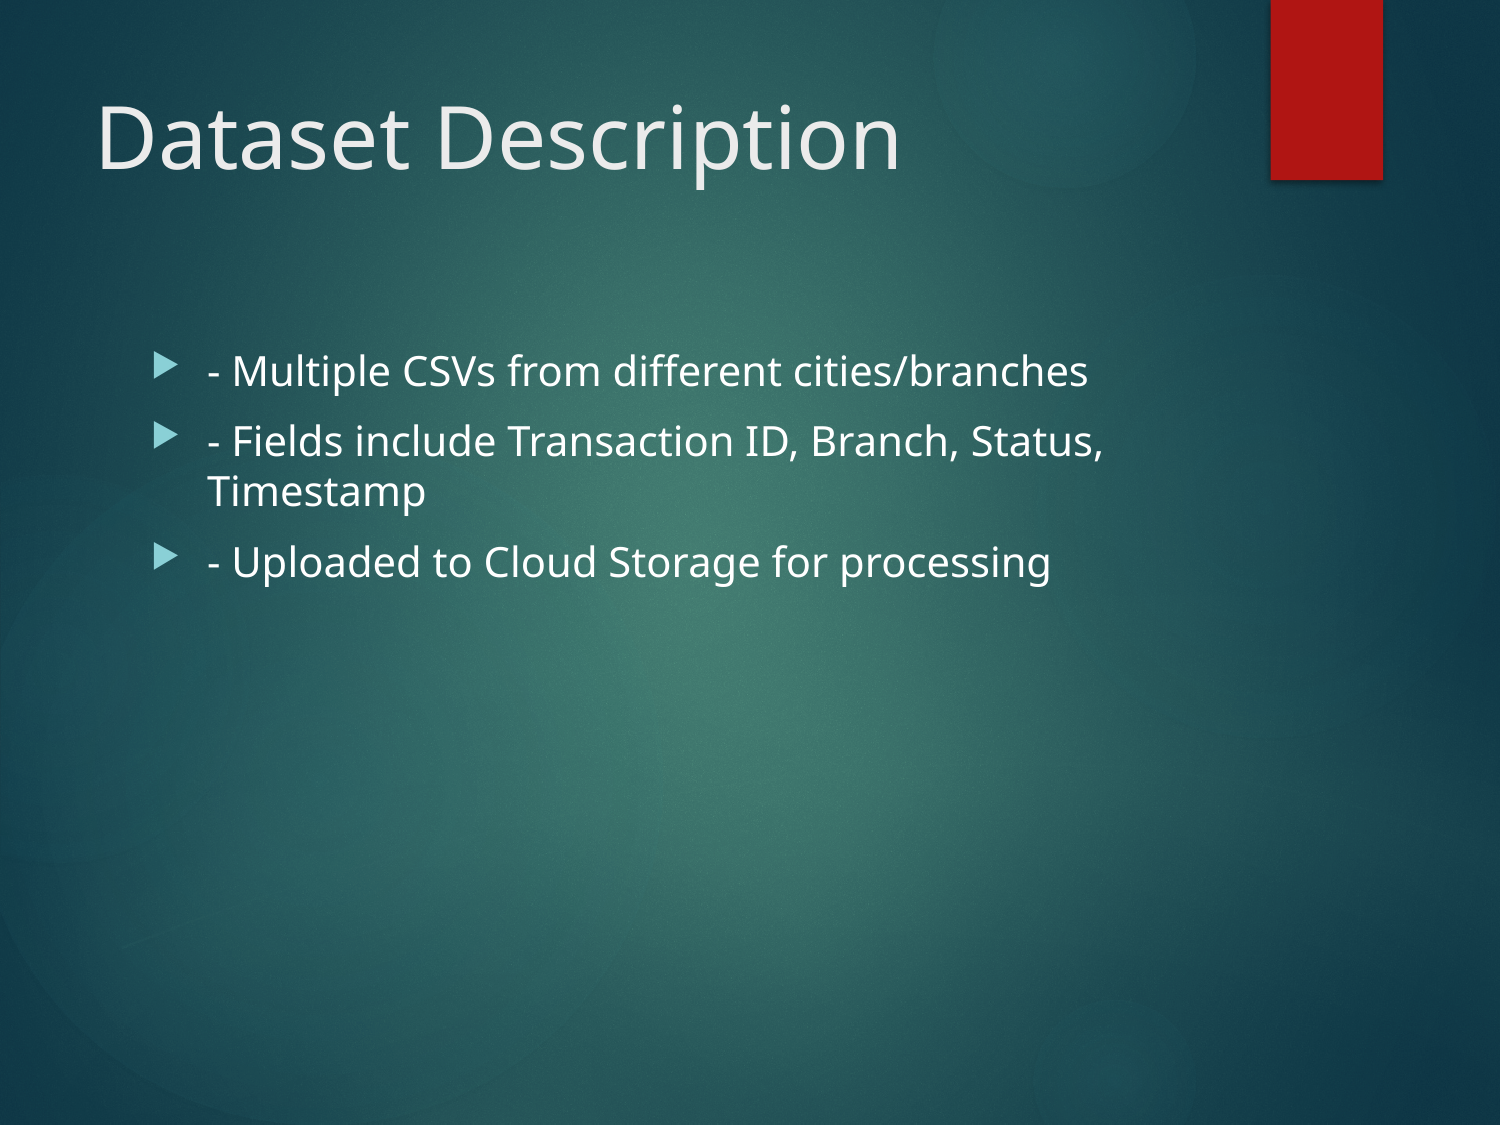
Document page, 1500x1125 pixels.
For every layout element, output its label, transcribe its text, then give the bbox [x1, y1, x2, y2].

title Dataset Description [79, 74, 1237, 304]
list - Multiple CSVs from different cities/branches - Fields include Transaction ID, Branch, Status, Timestamp - Uploaded to Cloud Storage for processing [135, 336, 1237, 1025]
